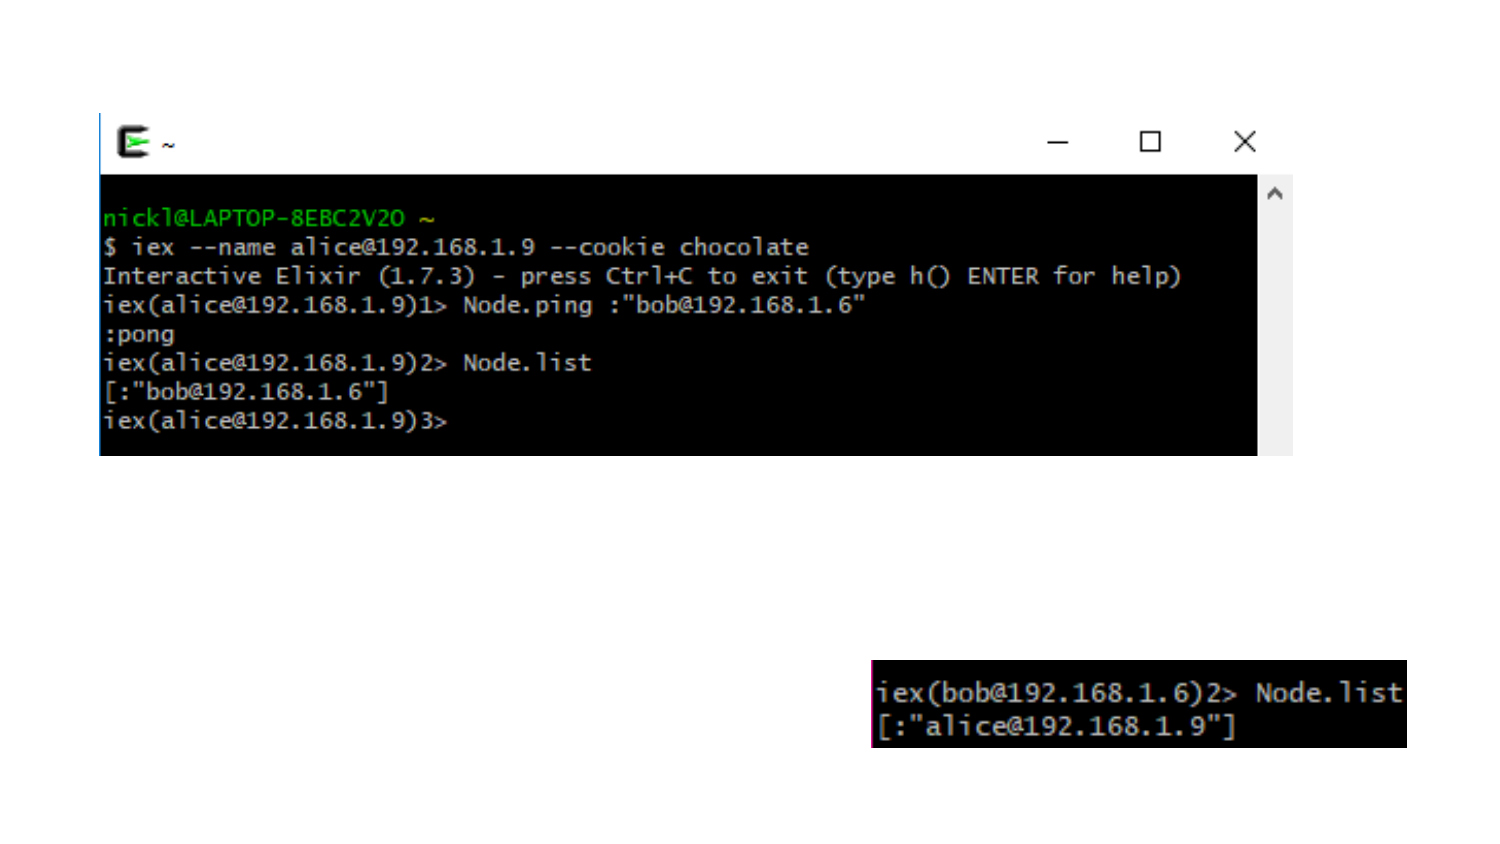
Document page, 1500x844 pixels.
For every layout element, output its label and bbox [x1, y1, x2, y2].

picture [99, 113, 1294, 456]
picture [870, 660, 1407, 748]
